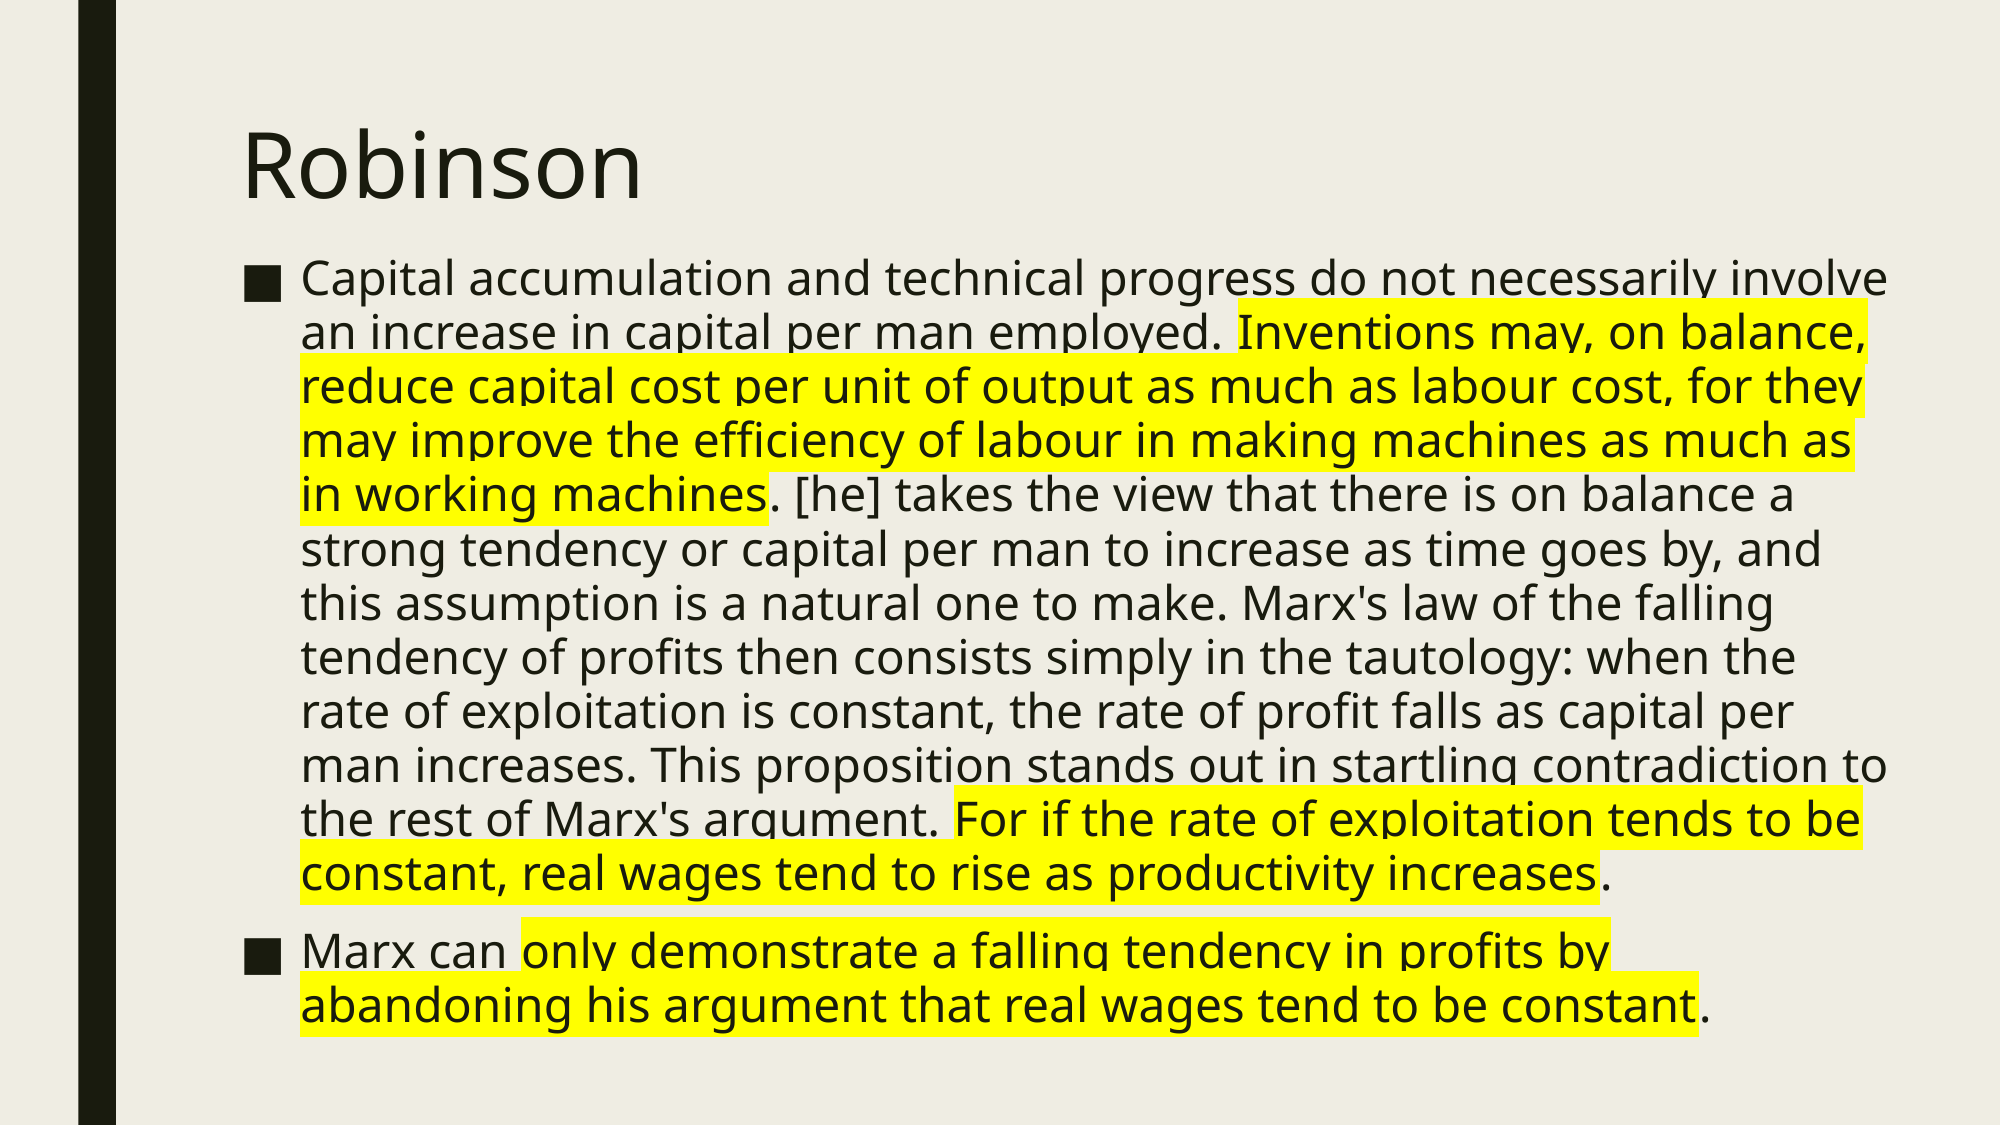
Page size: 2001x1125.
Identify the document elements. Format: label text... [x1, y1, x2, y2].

list Capital accumulation and technical progress do not necessarily involve an increase in capital per man employed. Inventions may, on balance, reduce capital cost per unit of output as much as labour cost, for they may improve the efficiency of labour in making machines as much as in working machines. [he] takes the view that there is on balance a strong tendency or capital per man to increase as time goes by, and this assumption is a natural one to make. Marx's law of the falling tendency of profits then consists simply in the tautology: when the rate of exploitation is constant, the rate of profit falls as capital per man increases. This proposition stands out in startling contradiction to the rest of Marx's argument. For if the rate of exploitation tends to be constant, real wages tend to rise as productivity increases. Marx can only demonstrate a falling tendency in profits by abandoning his argument that real wages tend to be constant. [225, 244, 1913, 1084]
title Robinson [225, 112, 1800, 244]
